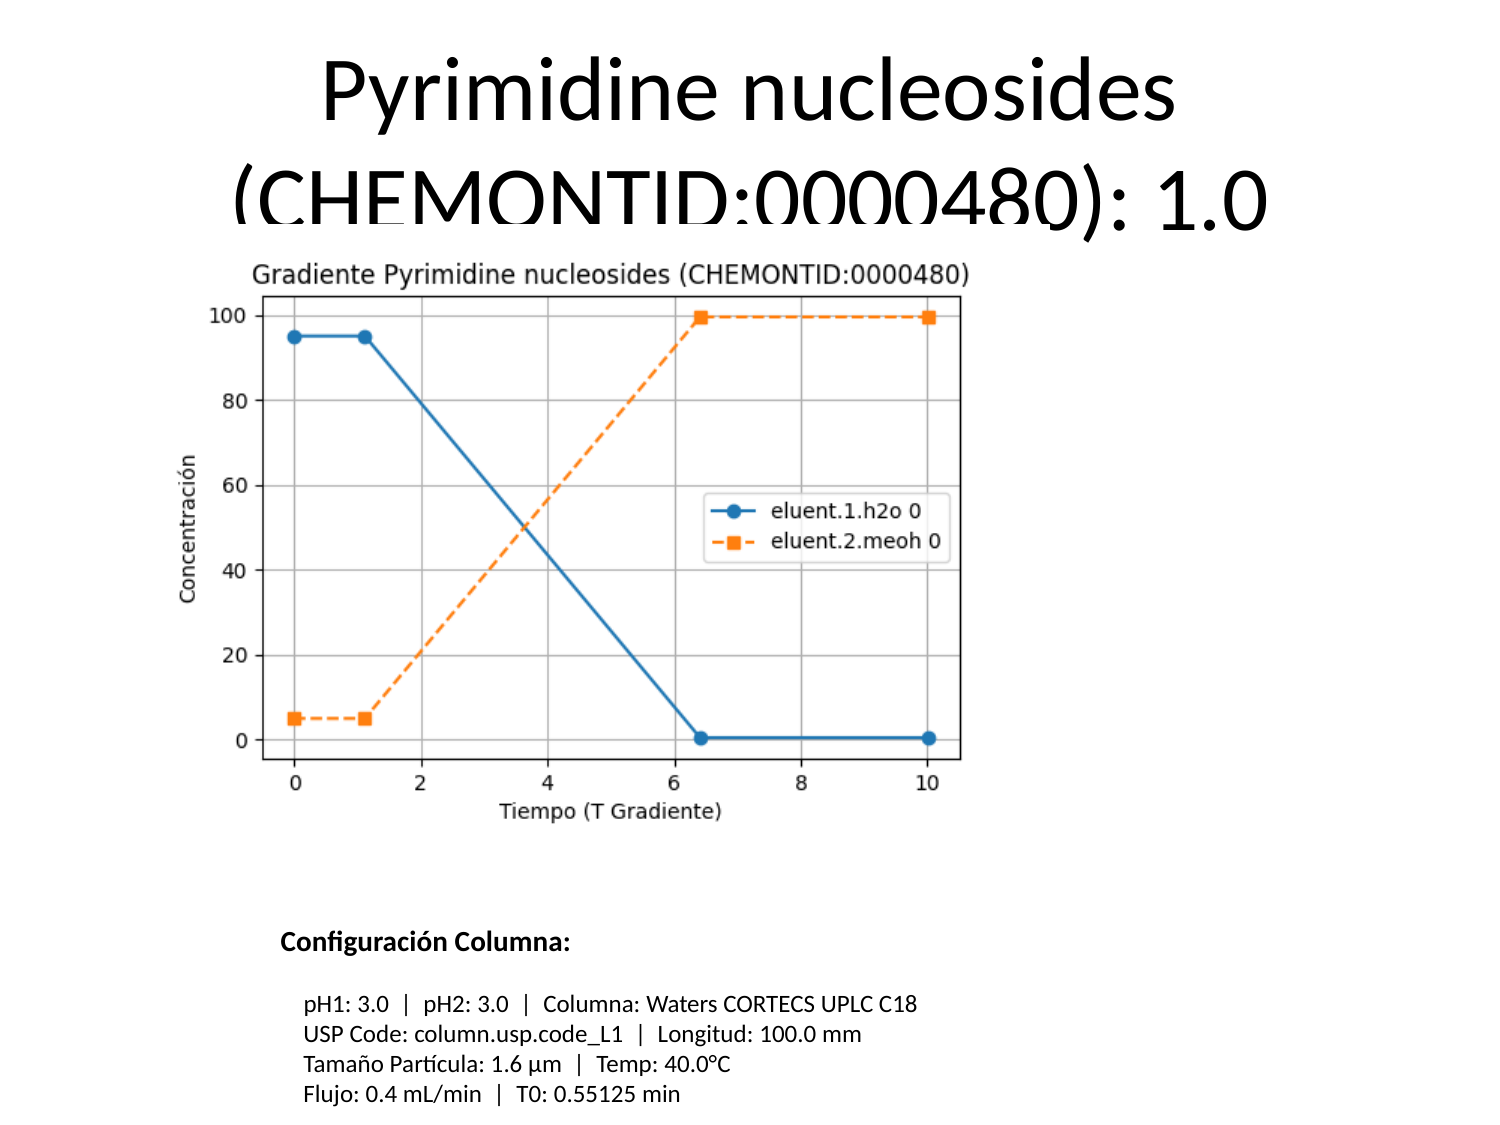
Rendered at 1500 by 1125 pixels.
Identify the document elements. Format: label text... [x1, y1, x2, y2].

title Pyrimidine nucleosides (CHEMONTID:0000480): 1.0 [75, 45, 1425, 233]
picture [149, 224, 1051, 826]
text_box Configuración Columna: pH1: 3.0 | pH2: 3.0 | Columna: Waters CORTECS UPLC C18 USP Code: column.usp.code_L1 | Longitud: 100.0 mm Tamaño Partícula: 1.6 µm | Temp: 40.0°C Flujo: 0.4 mL/min | T0: 0.55125 min [265, 869, 935, 1125]
